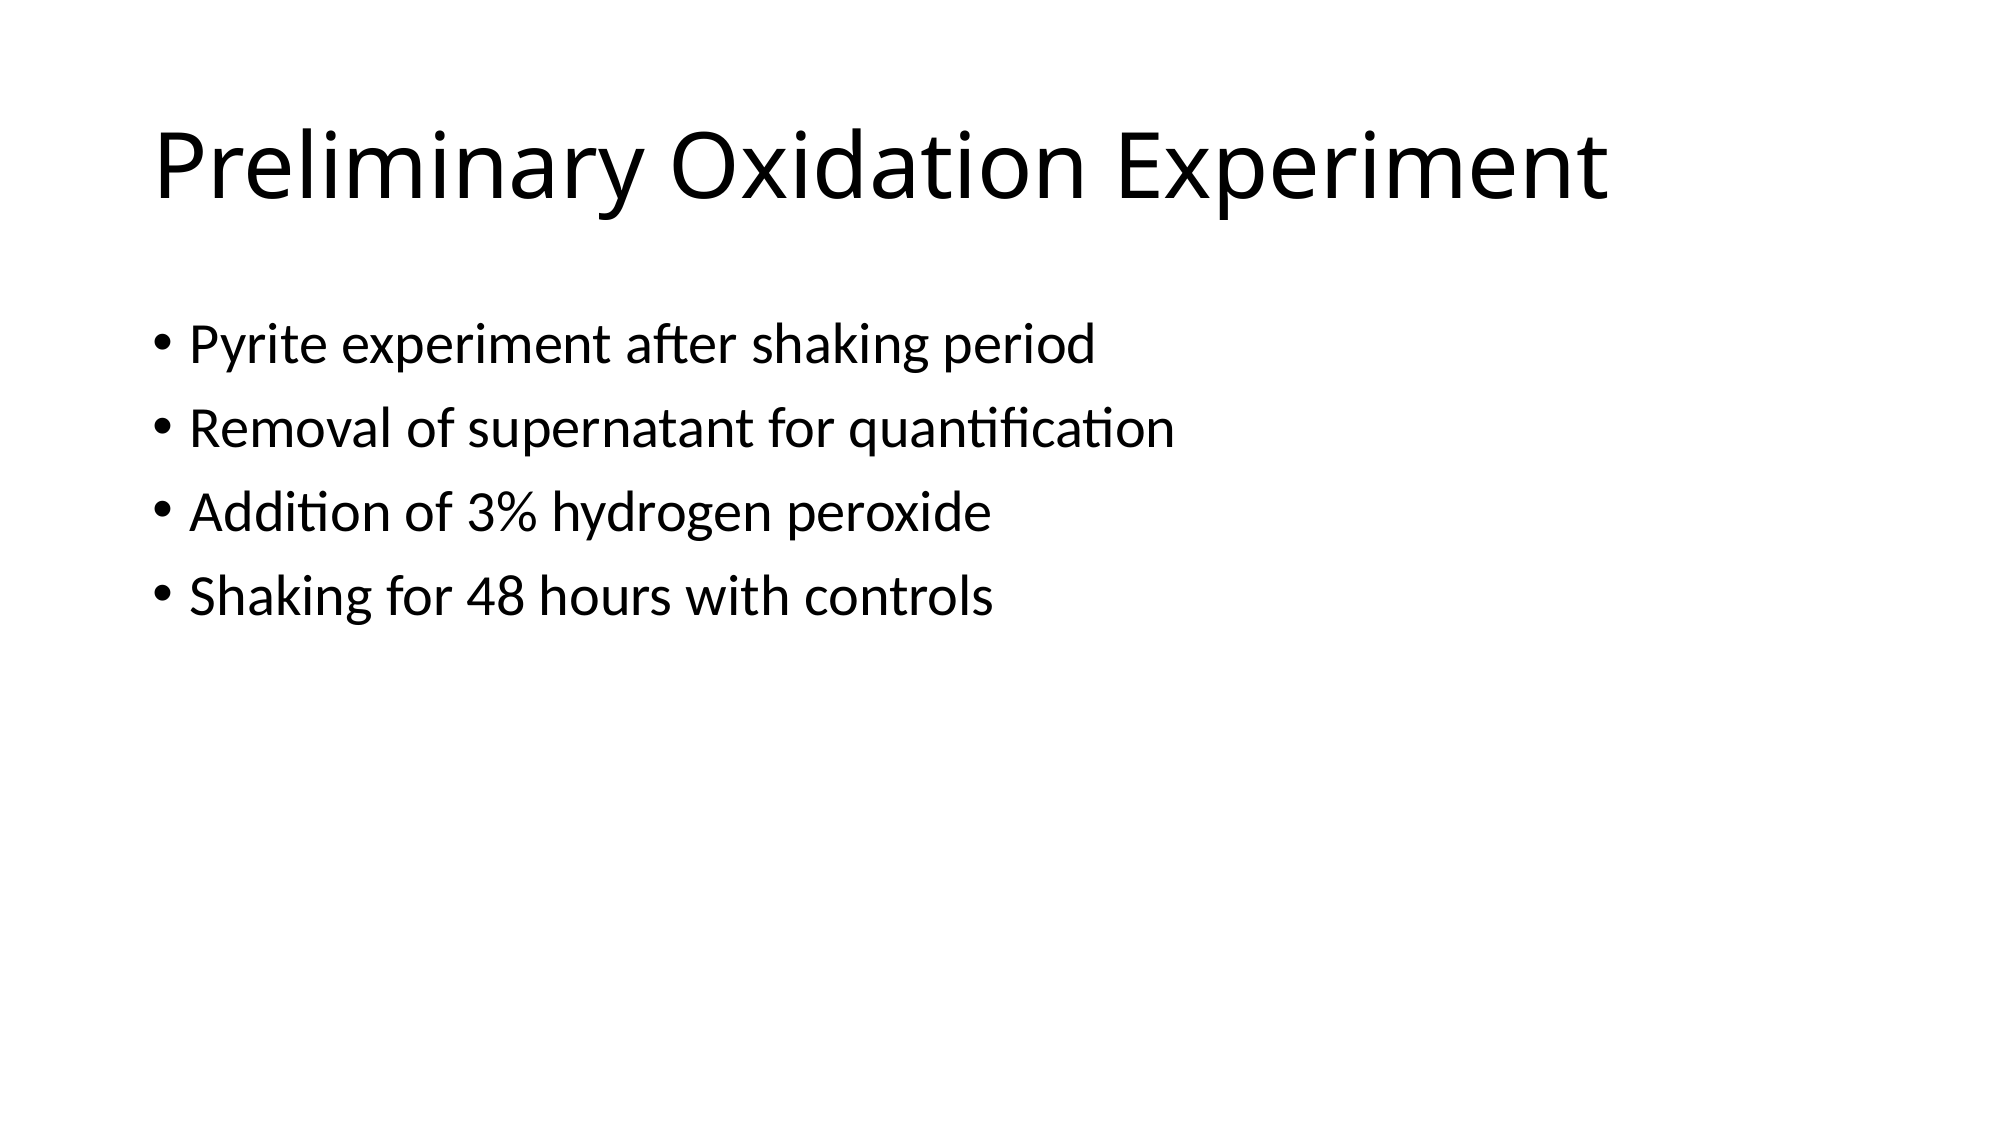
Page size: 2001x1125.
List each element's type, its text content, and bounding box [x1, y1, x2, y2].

title Preliminary Oxidation Experiment [137, 59, 1863, 278]
list Pyrite experiment after shaking period Removal of supernatant for quantification Addition of 3% hydrogen peroxide Shaking for 48 hours with controls [137, 305, 1863, 1020]
